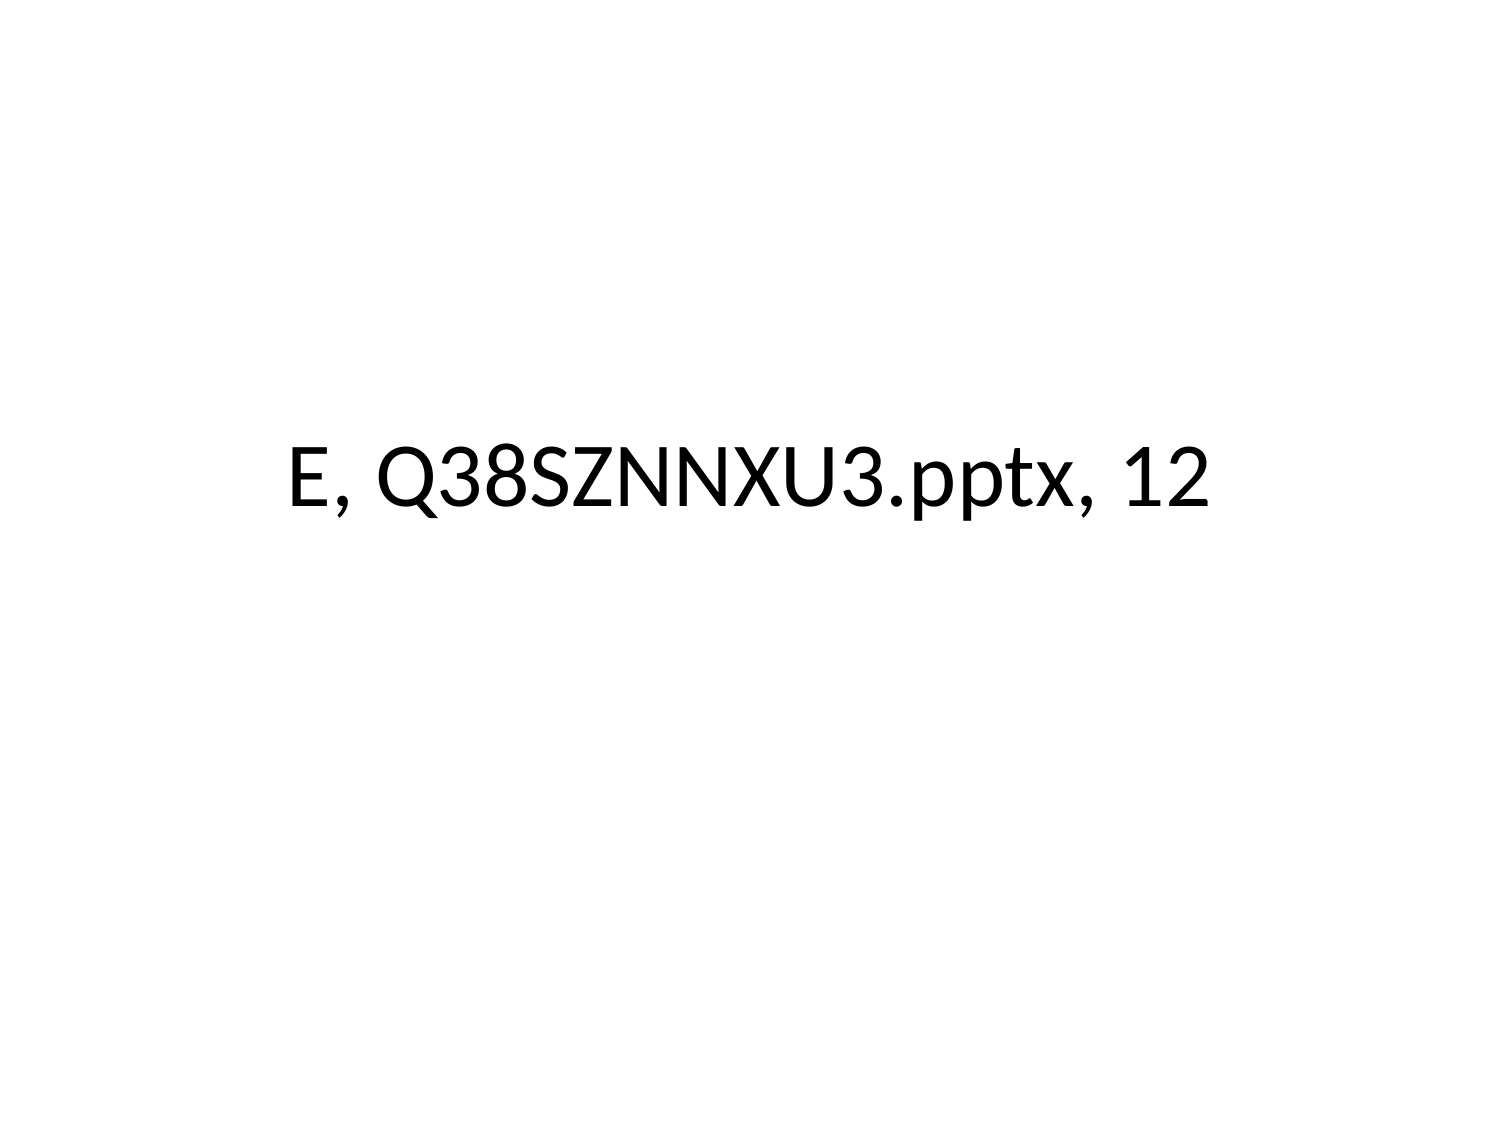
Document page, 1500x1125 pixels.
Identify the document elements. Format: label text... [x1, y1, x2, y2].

title E, Q38SZNNXU3.pptx, 12 [112, 349, 1388, 591]
